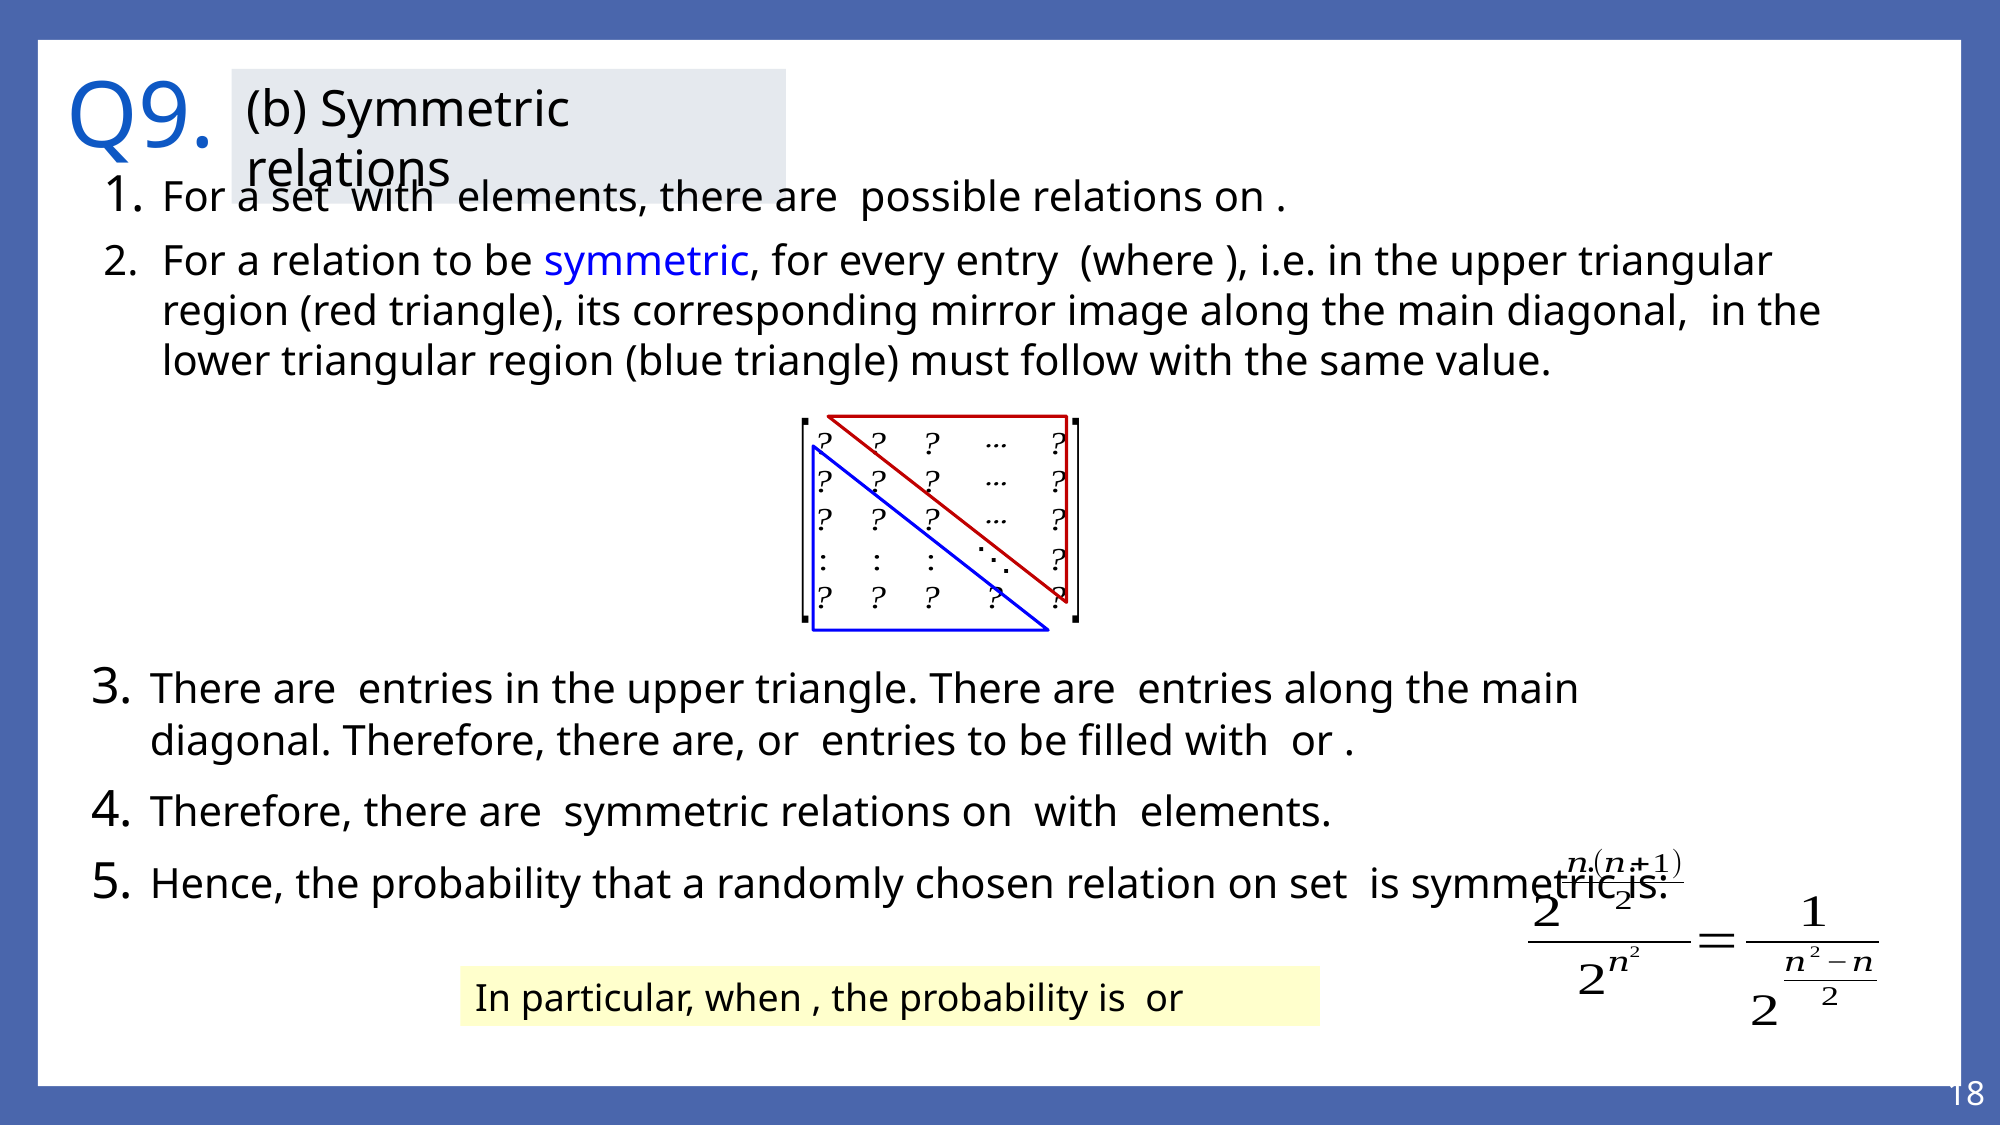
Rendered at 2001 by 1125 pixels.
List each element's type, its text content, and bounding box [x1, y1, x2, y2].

title Q9. [51, 37, 232, 185]
text_box [826, 414, 1069, 604]
text_box [811, 444, 1050, 632]
text_box (b) Symmetric relations [231, 68, 786, 204]
slide_number 18 [1720, 1065, 2000, 1125]
